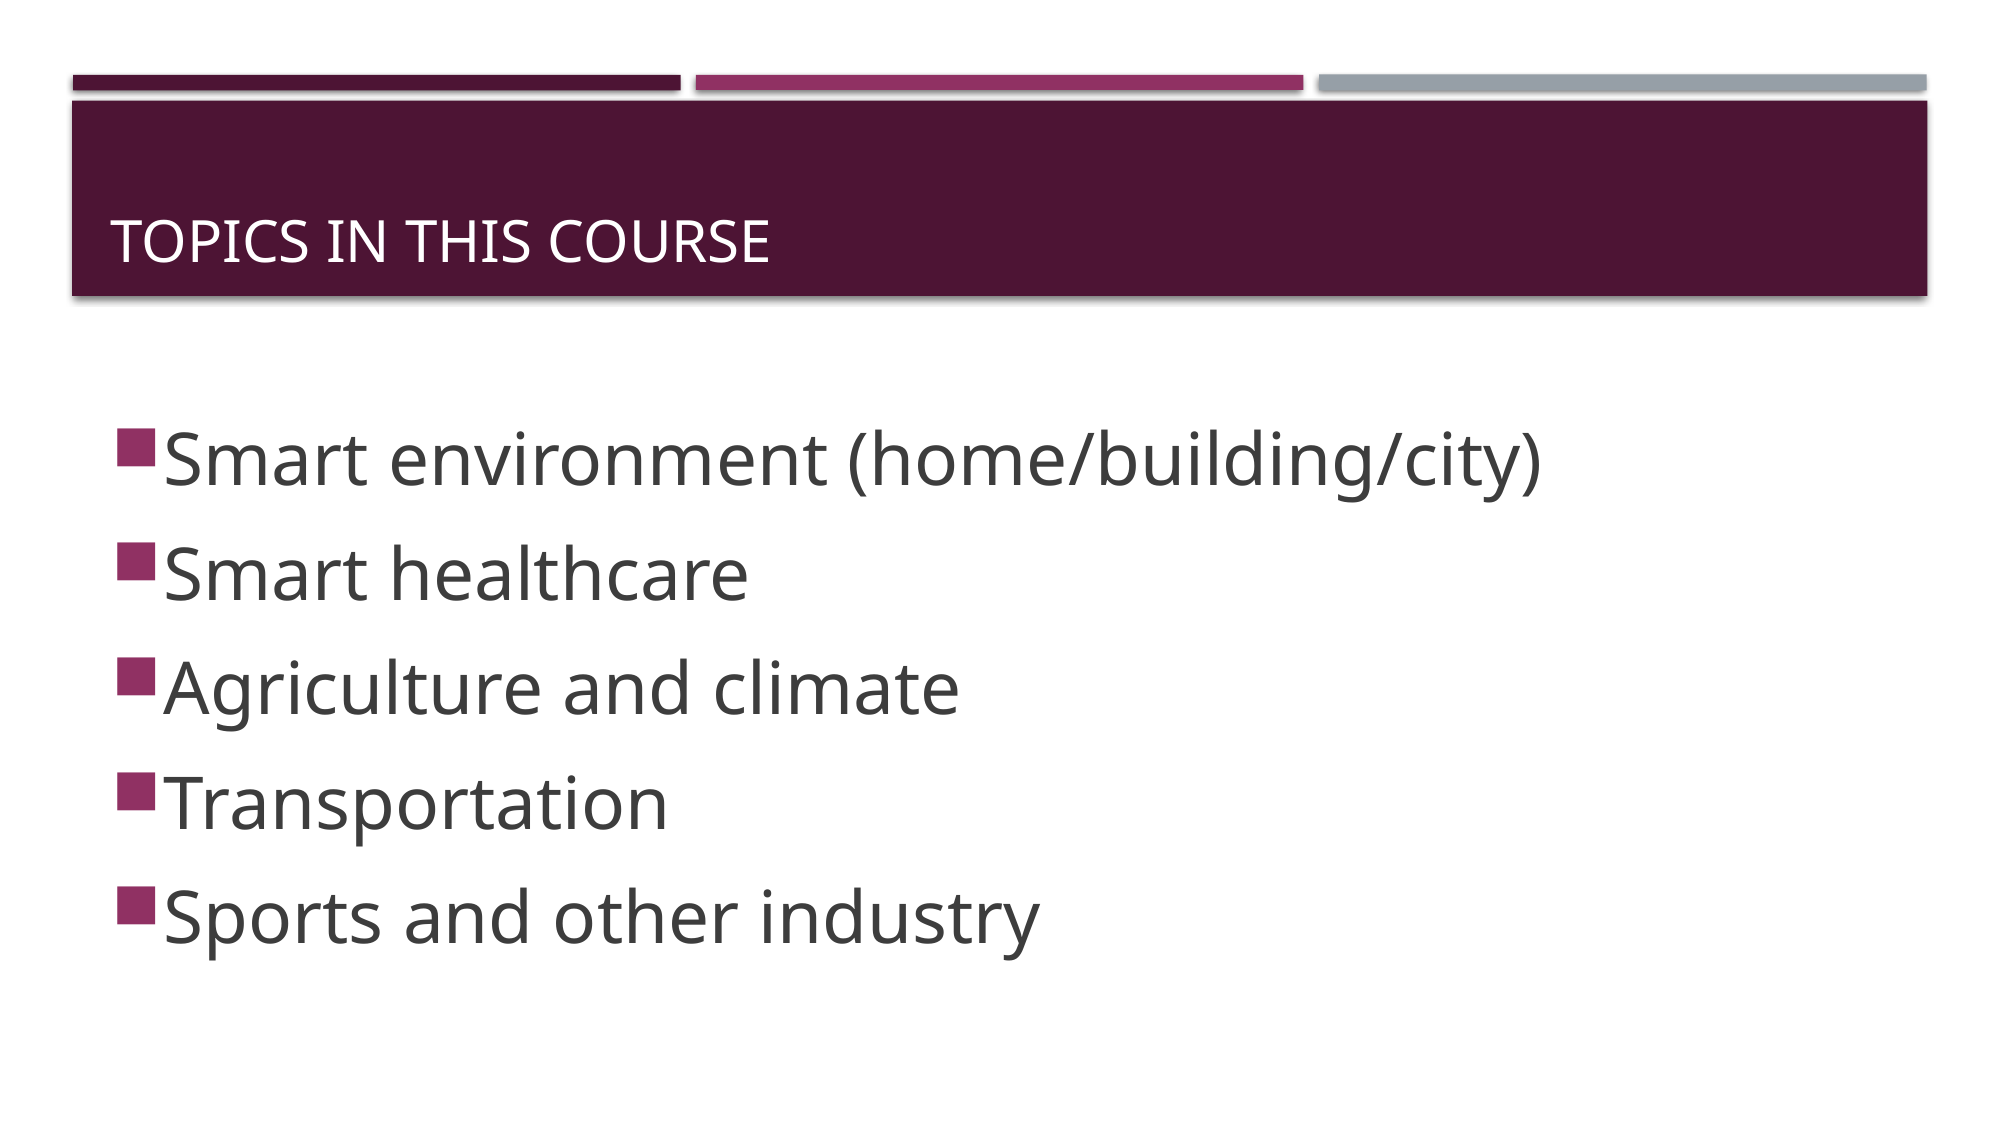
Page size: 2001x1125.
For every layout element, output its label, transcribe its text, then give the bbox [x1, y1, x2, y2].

list Smart environment (home/building/city) Smart healthcare Agriculture and climate Transportation Sports and other industry [95, 383, 1905, 988]
title Topics in this course [95, 115, 1905, 282]
